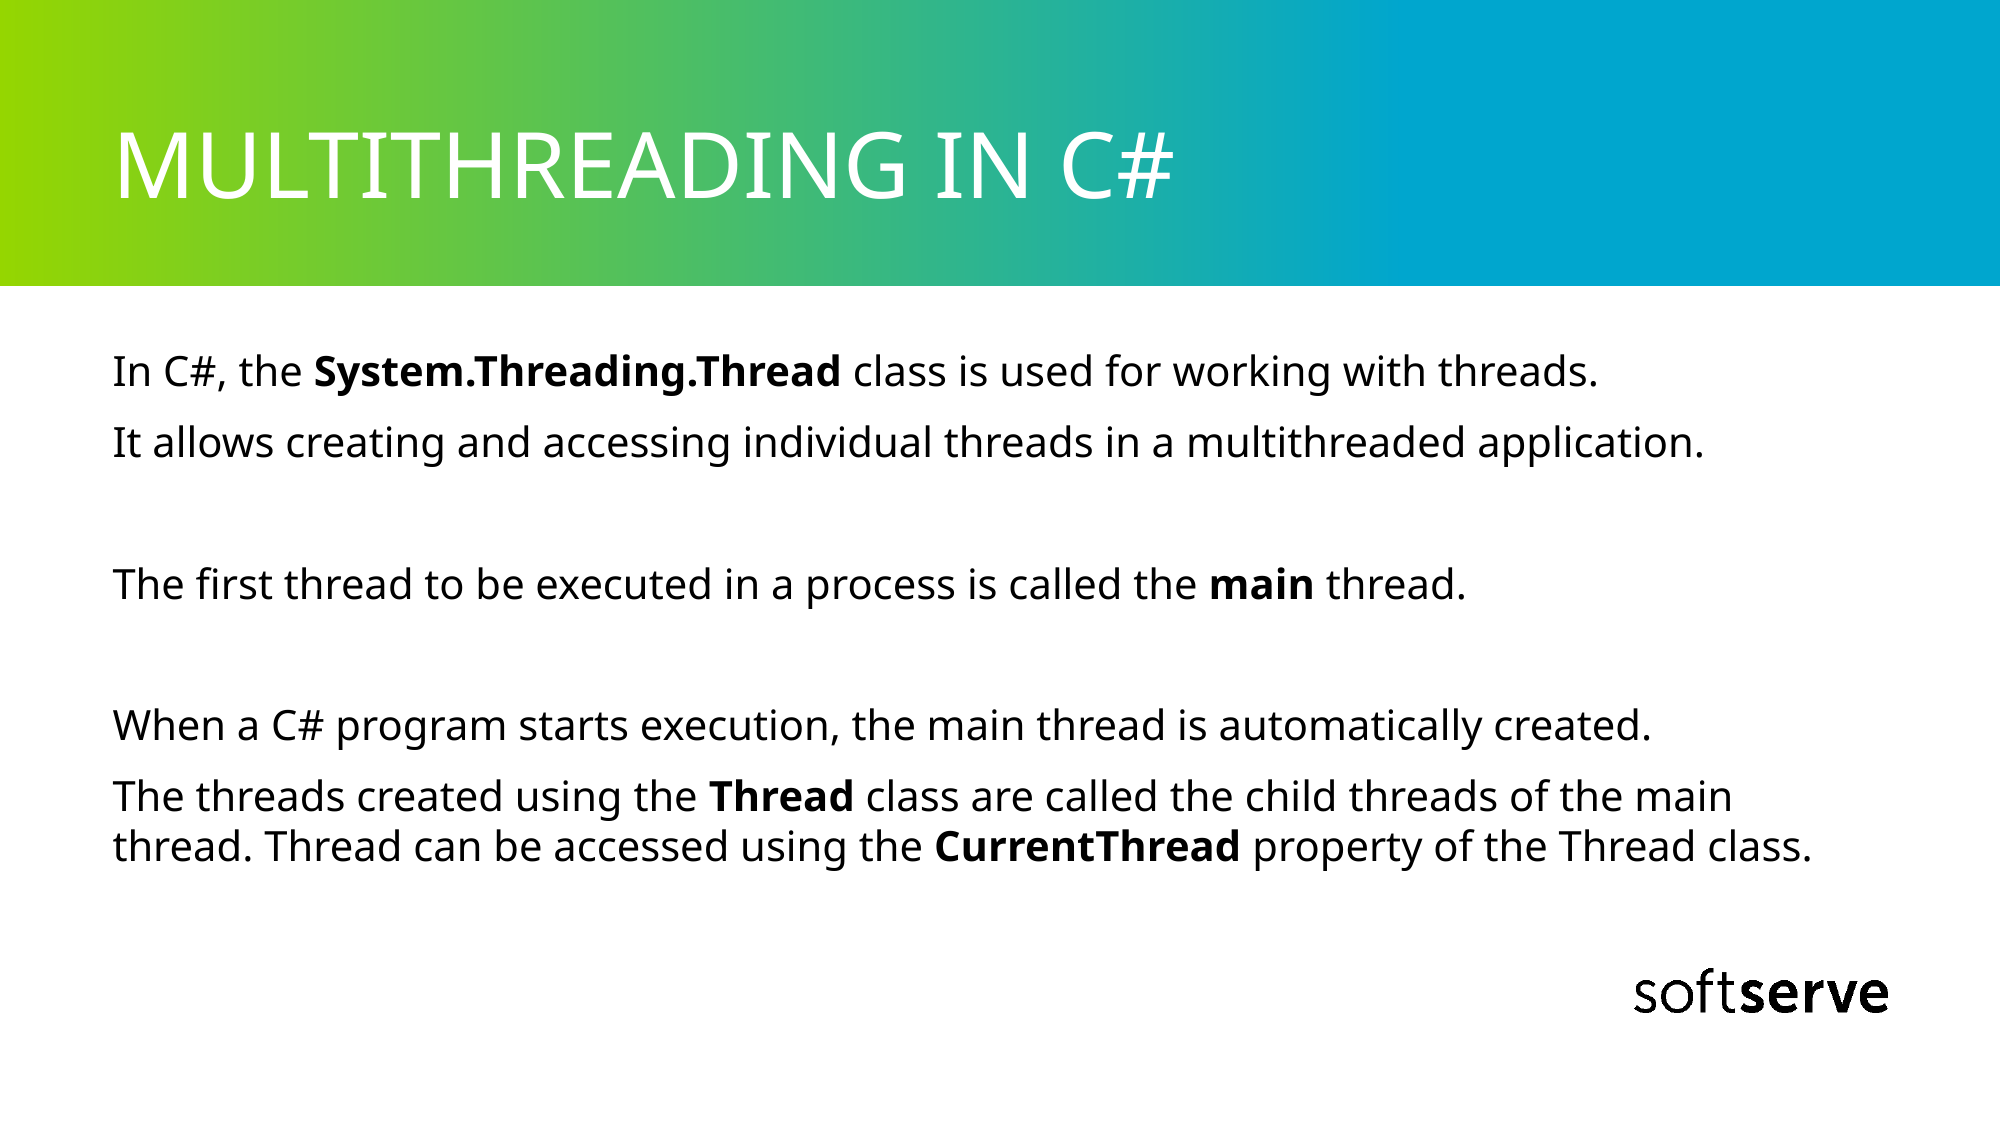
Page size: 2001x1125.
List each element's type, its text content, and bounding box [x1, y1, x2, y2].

title MULTITHREADING IN C# [112, 112, 1888, 225]
list In C#, the System.Threading.Thread class is used for working with threads. It allows creating and accessing individual threads in a multithreaded application. The first thread to be executed in a process is called the main thread. When a C# program starts execution, the main thread is automatically created. The threads created using the Thread class are called the child threads of the main thread. Thread can be accessed using the CurrentThread property of the Thread class. [112, 337, 1888, 900]
picture [1634, 968, 1888, 1013]
